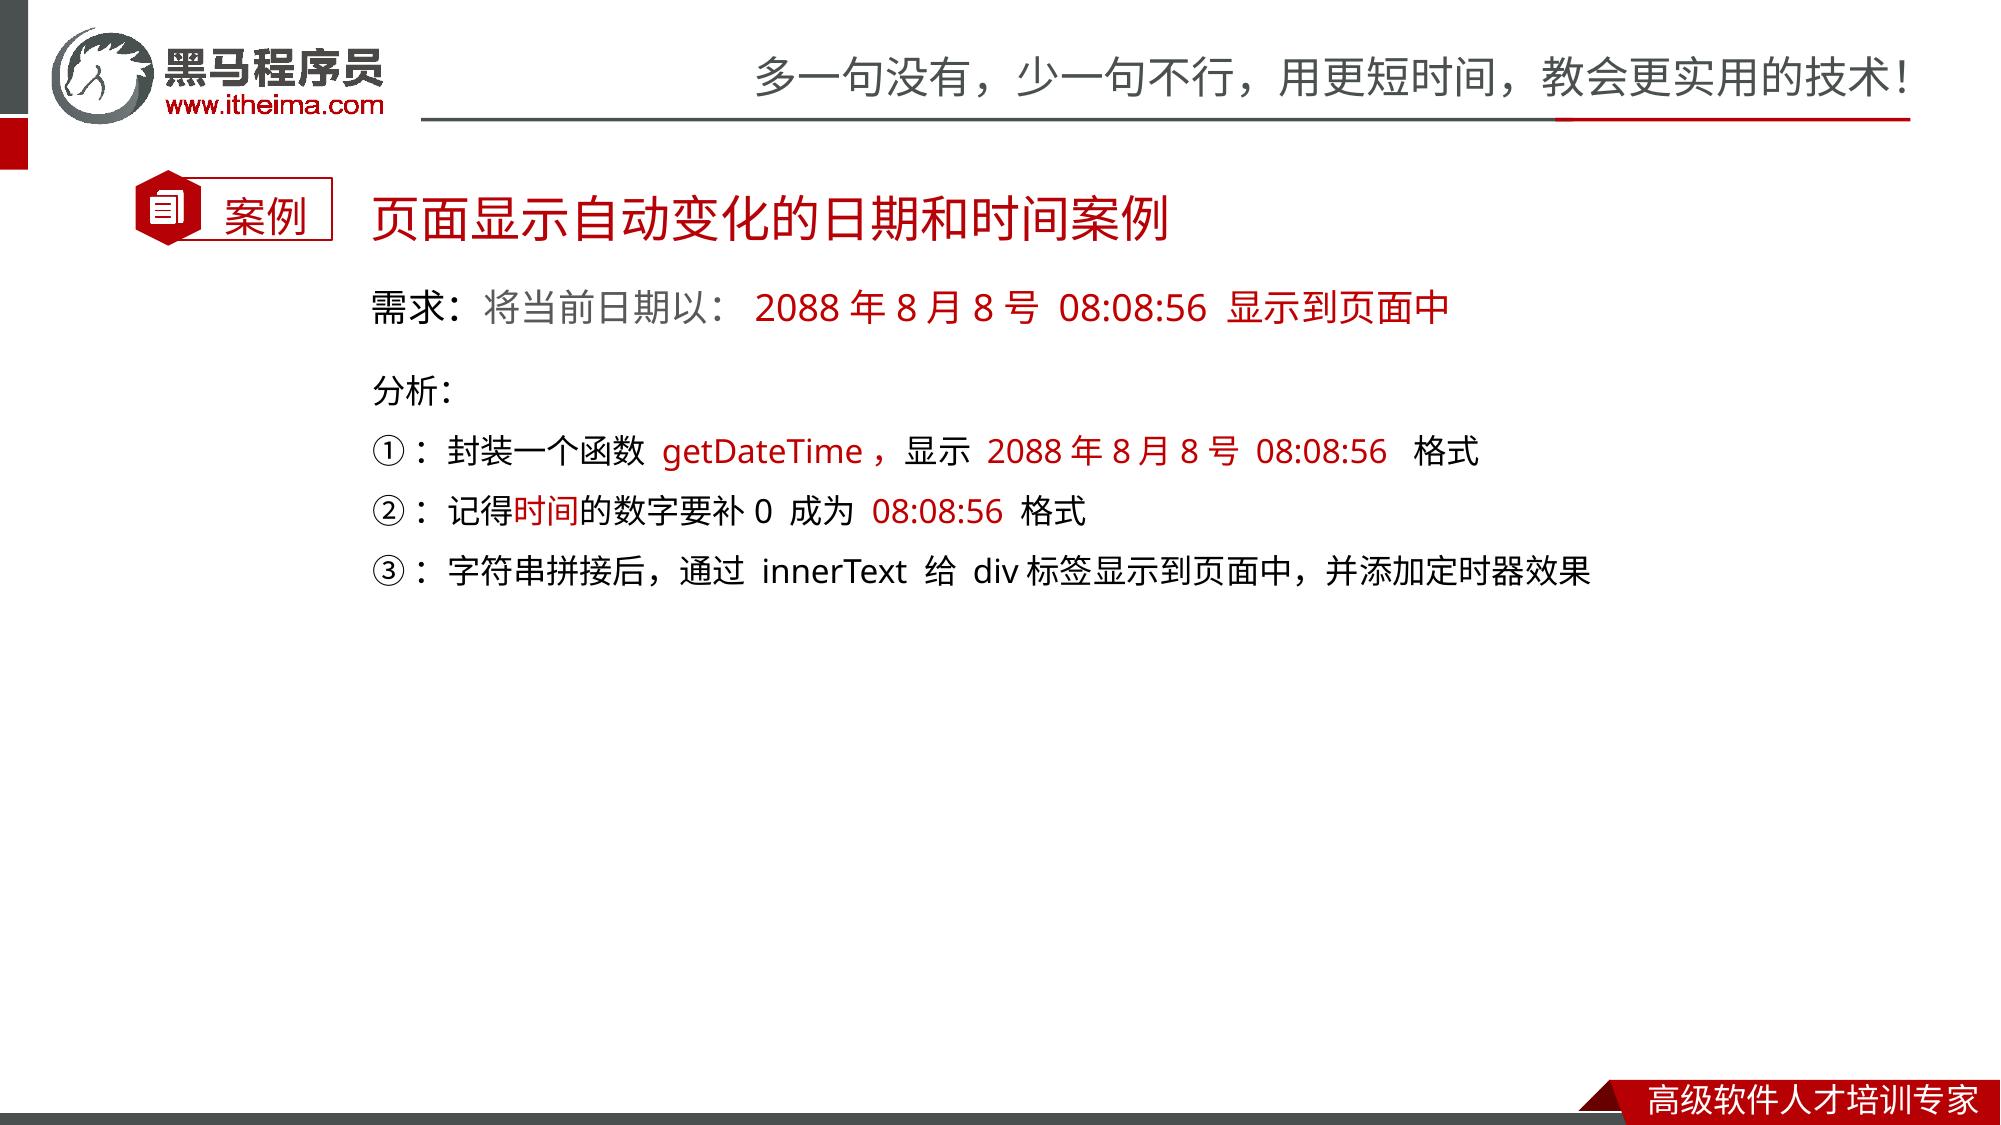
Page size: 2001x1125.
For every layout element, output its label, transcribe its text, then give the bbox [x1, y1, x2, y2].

text_box 页面显示自动变化的日期和时间案例 [355, 150, 1375, 253]
text_box 分析： ①：封装一个函数 getDateTime，显示 2088年8月8号 08:08:56 格式 ②：记得时间的数字要补0 成为 08:08:56 格式 ③：字符串拼接后，通过 innerText 给 div标签显示到页面中，并添加定时器效果 [357, 343, 1852, 598]
text_box 需求：将当前日期以：2088年8月8号 08:08:56 显示到页面中 [355, 253, 1894, 337]
picture [50, 26, 384, 125]
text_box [135, 158, 338, 246]
